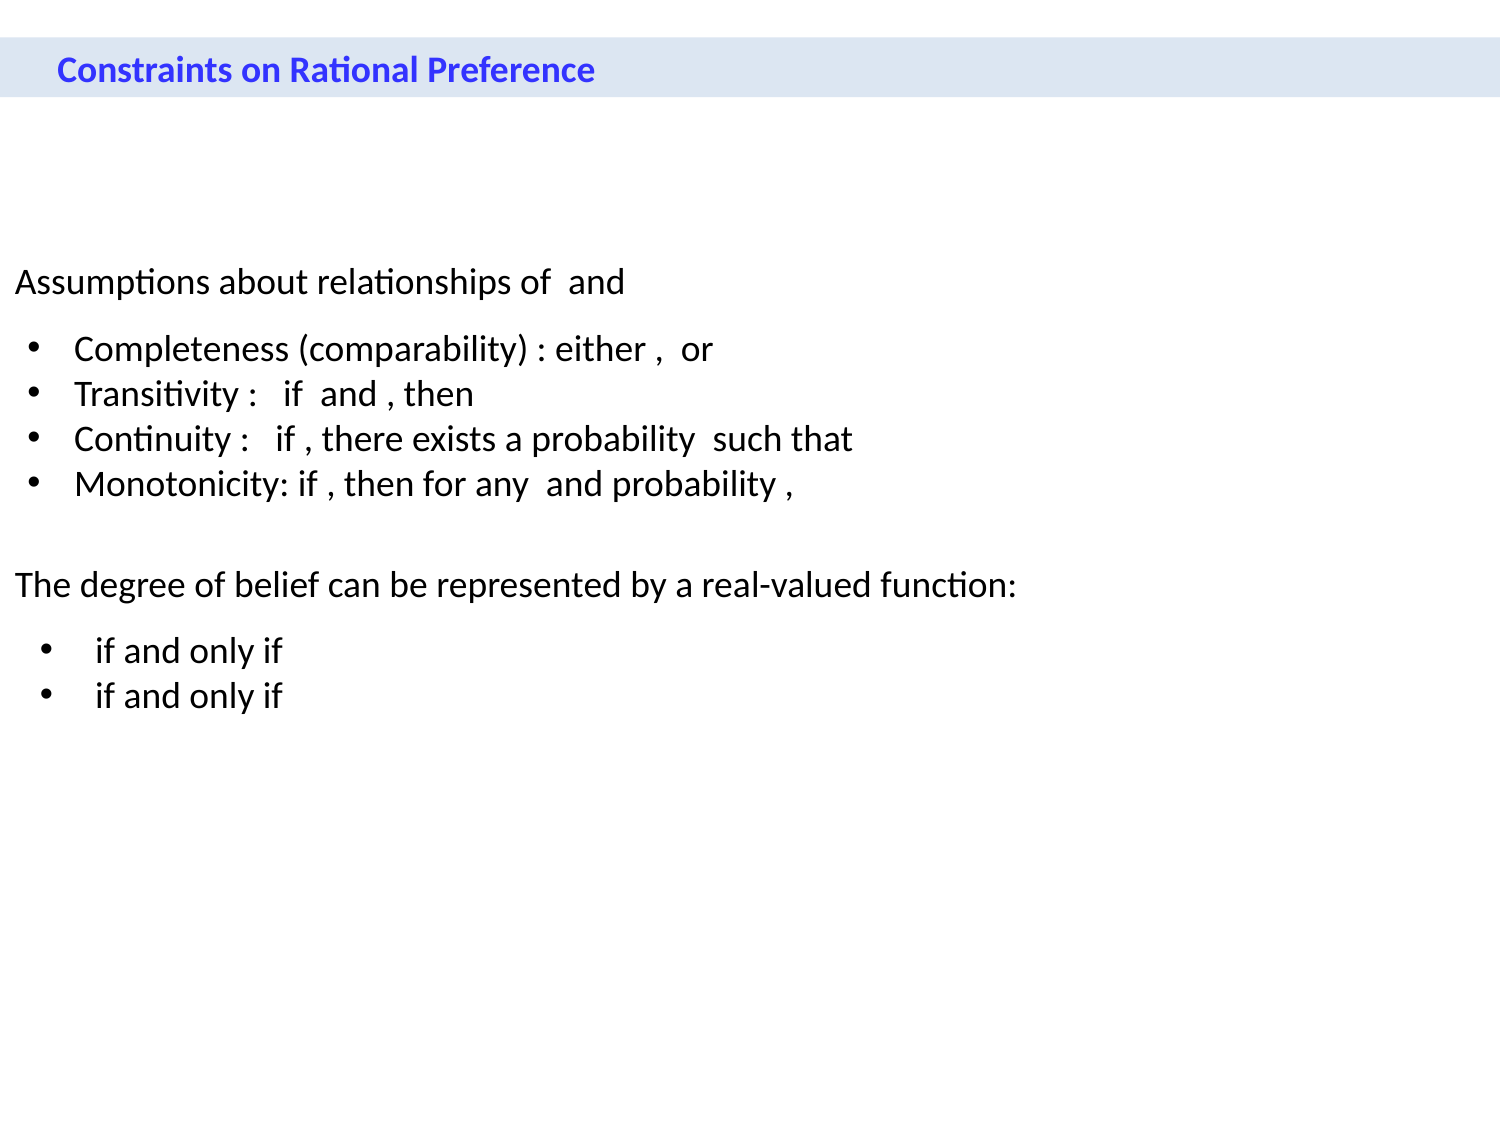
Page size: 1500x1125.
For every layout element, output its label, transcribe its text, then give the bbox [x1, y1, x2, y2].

text_box Constraints on Rational Preference [0, 37, 1500, 98]
text_box The degree of belief can be represented by a real-valued function: [0, 552, 1500, 613]
